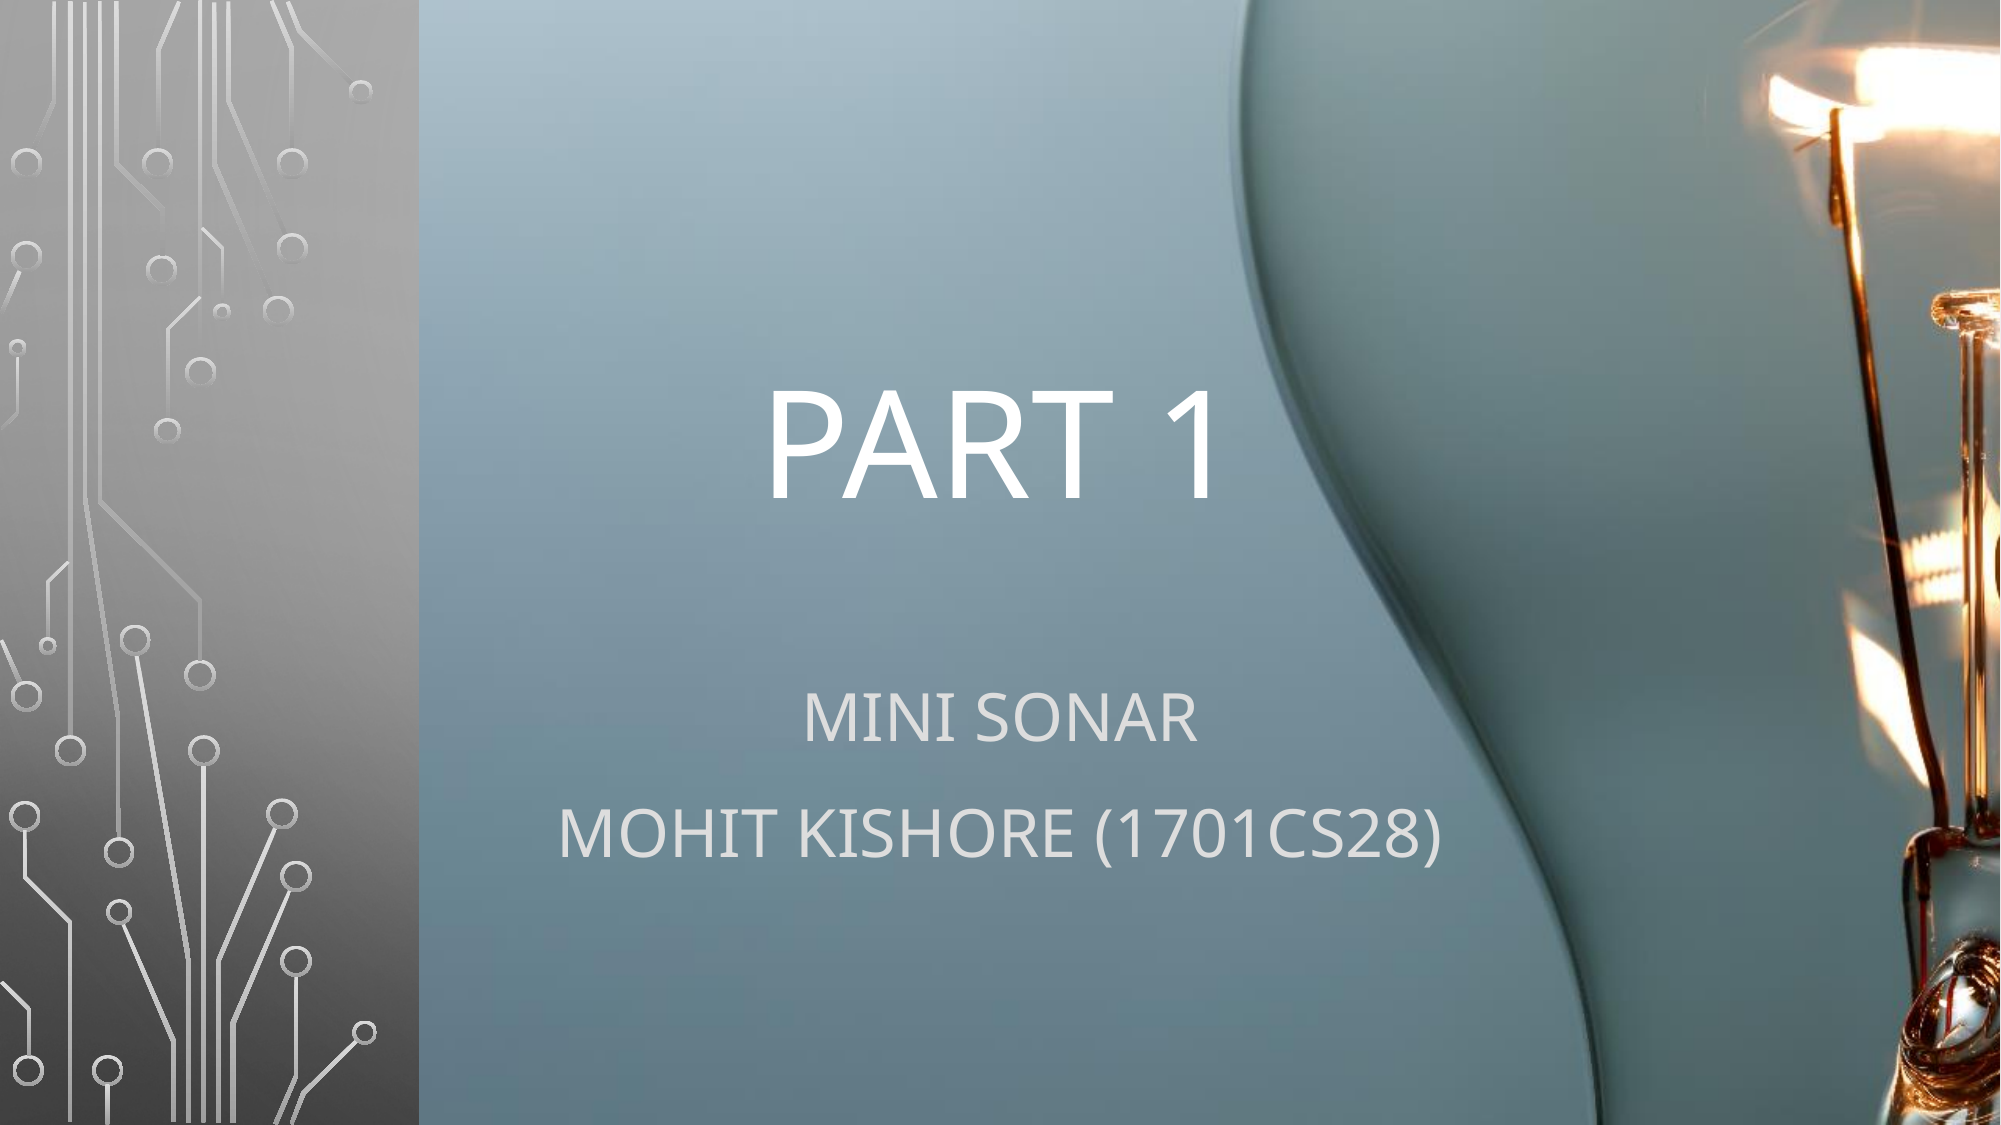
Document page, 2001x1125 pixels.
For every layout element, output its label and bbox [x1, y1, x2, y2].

picture [419, 0, 2000, 1125]
